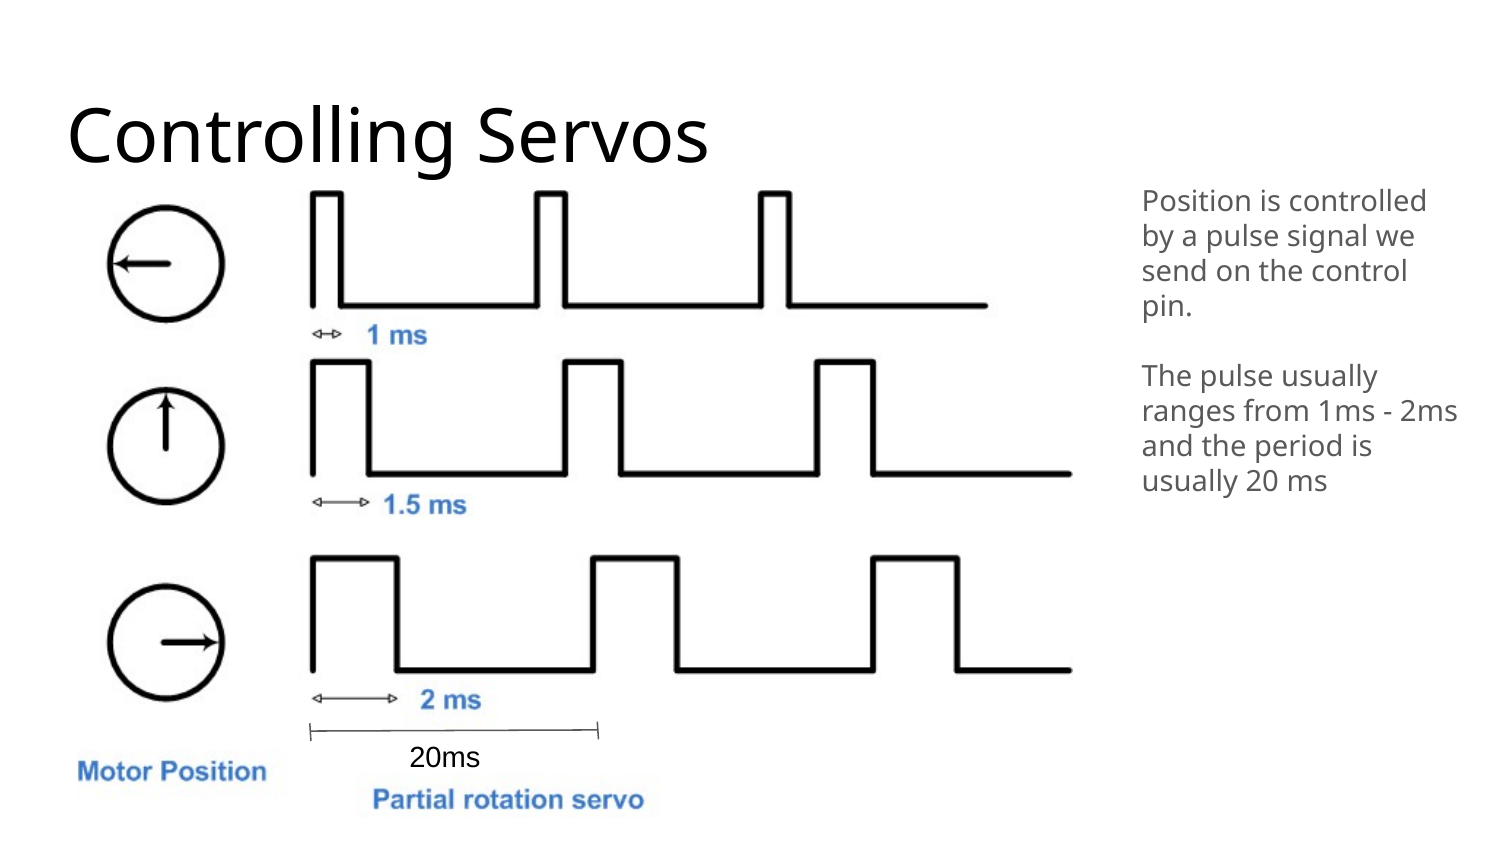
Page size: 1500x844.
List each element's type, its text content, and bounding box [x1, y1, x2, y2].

text_box Controlling Servos [51, 72, 1449, 167]
picture [77, 190, 1074, 818]
text_box Position is controlled by a pulse signal we send on the control pin. The pulse usually ranges from 1ms - 2ms and the period is usually 20 ms [1126, 167, 1477, 802]
